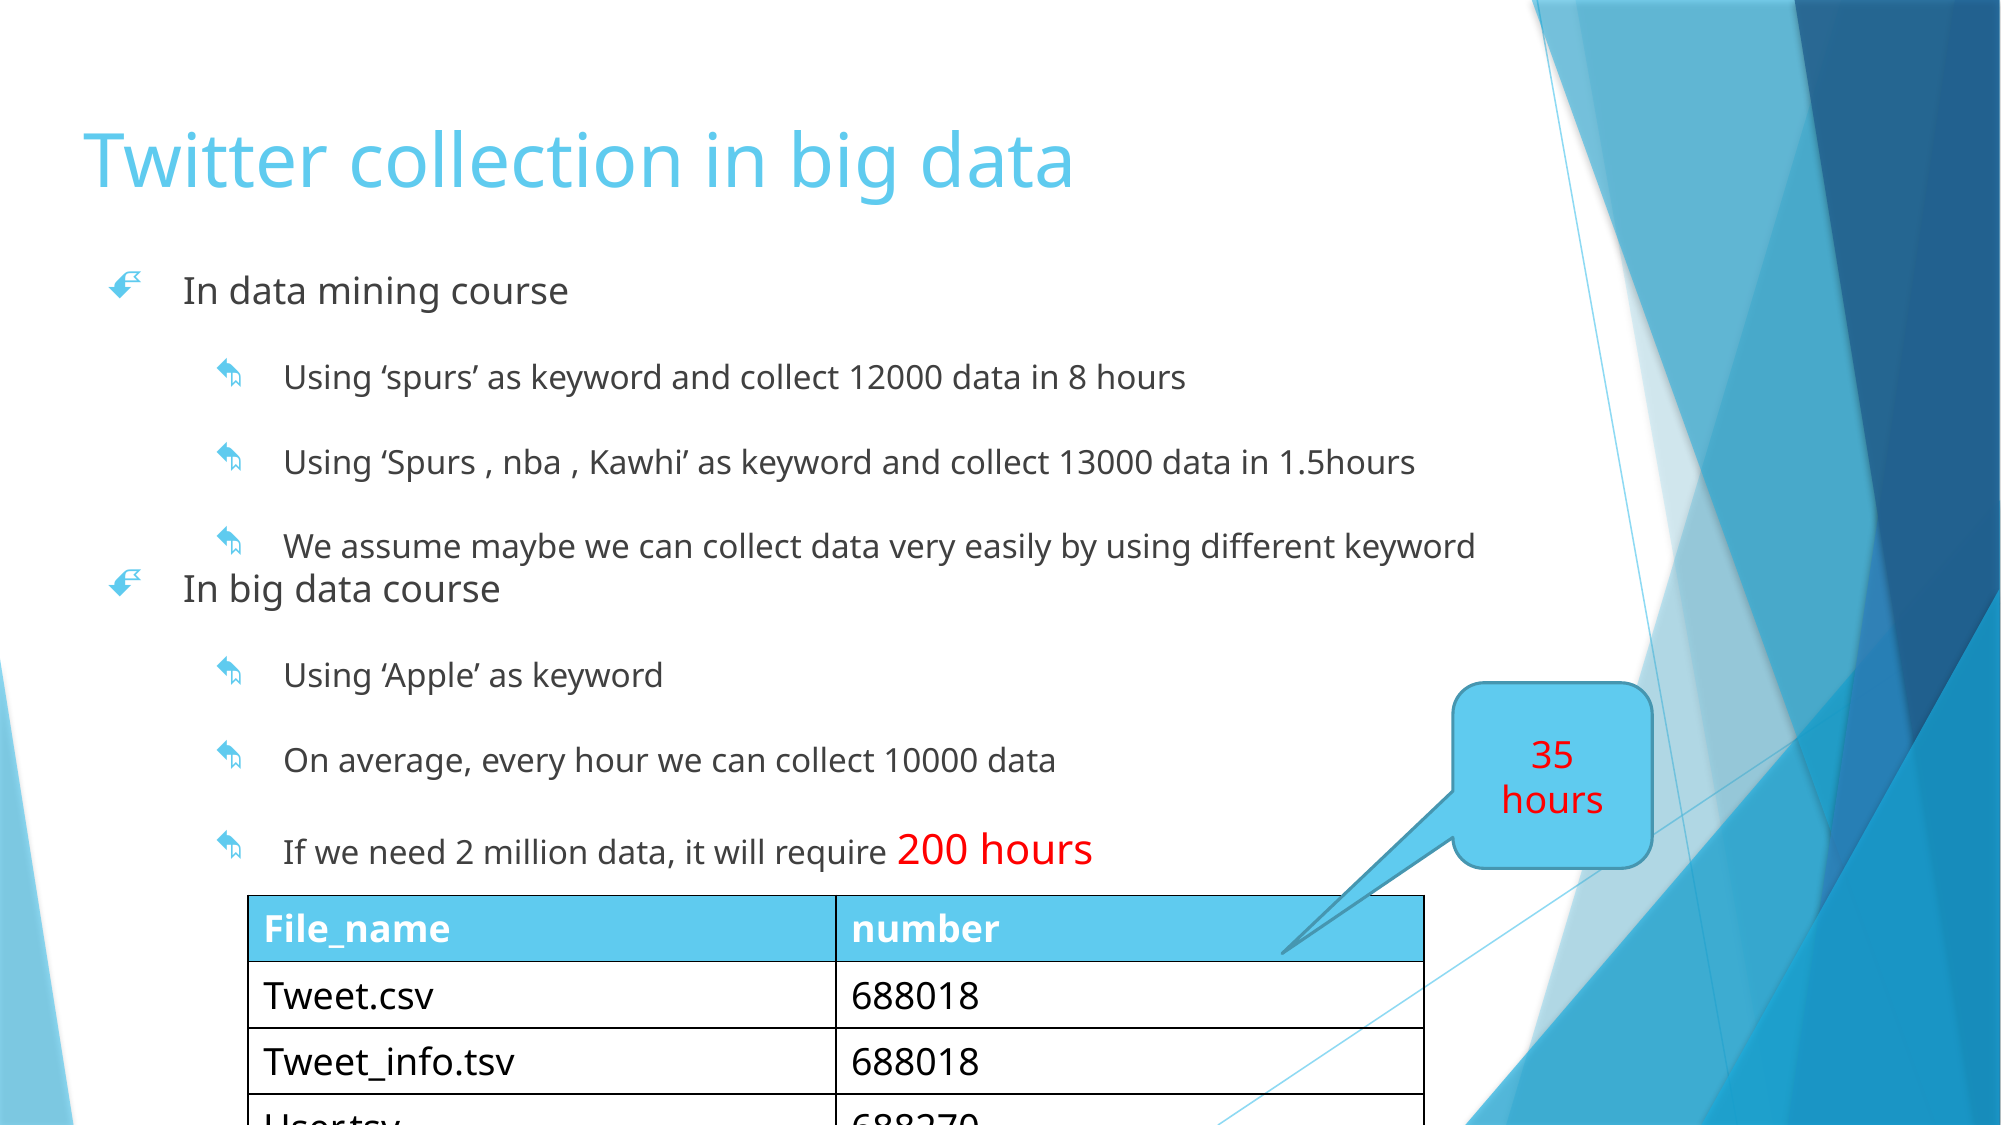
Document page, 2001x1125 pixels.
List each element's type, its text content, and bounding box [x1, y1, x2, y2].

table_header File_name [249, 896, 835, 961]
table_cell 688018 [837, 962, 1423, 1027]
table_cell 688270 [837, 1095, 1423, 1125]
table_cell Tweet.csv [249, 962, 835, 1027]
table_cell Tweet_info.tsv [249, 1029, 835, 1093]
list In data mining course Using ‘spurs’ as keyword and collect 12000 data in 8 hours Using ‘Spurs , nba , Kawhi’ as keyword and collect 13000 data in 1.5hours We assume maybe we can collect data very easily by using different keyword In big data course Using ‘Apple’ as keyword On average, every hour we can collect 10000 data If we need 2 million data, it will require 200 hours [68, 252, 1932, 896]
table_cell 688018 [837, 1029, 1423, 1093]
table_header number [837, 896, 1423, 961]
title Twitter collection in big data [68, 97, 1932, 223]
table_cell User.tsv [249, 1095, 835, 1125]
text_box 35 hours [1280, 681, 1654, 955]
